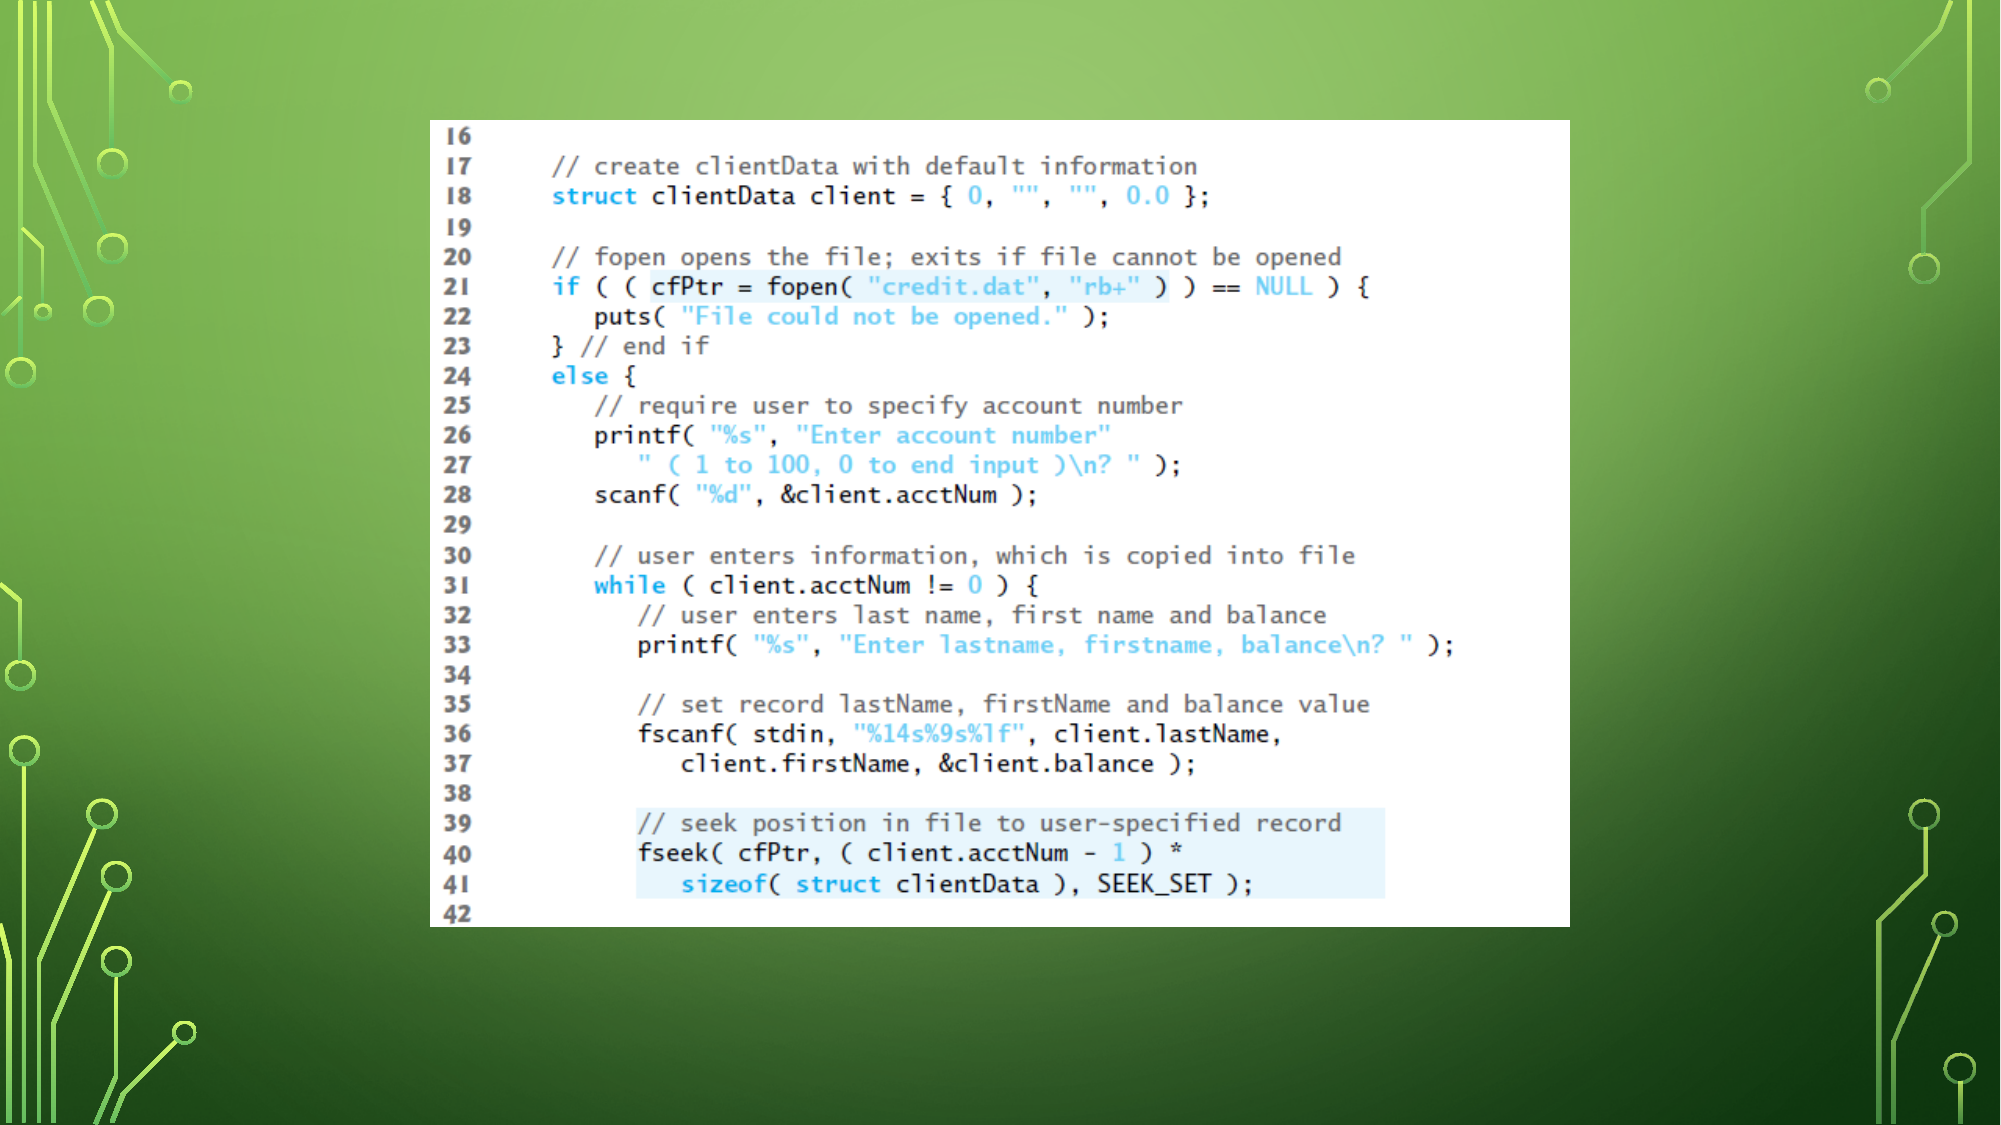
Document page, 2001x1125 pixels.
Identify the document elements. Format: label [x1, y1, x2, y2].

picture [429, 120, 1570, 927]
